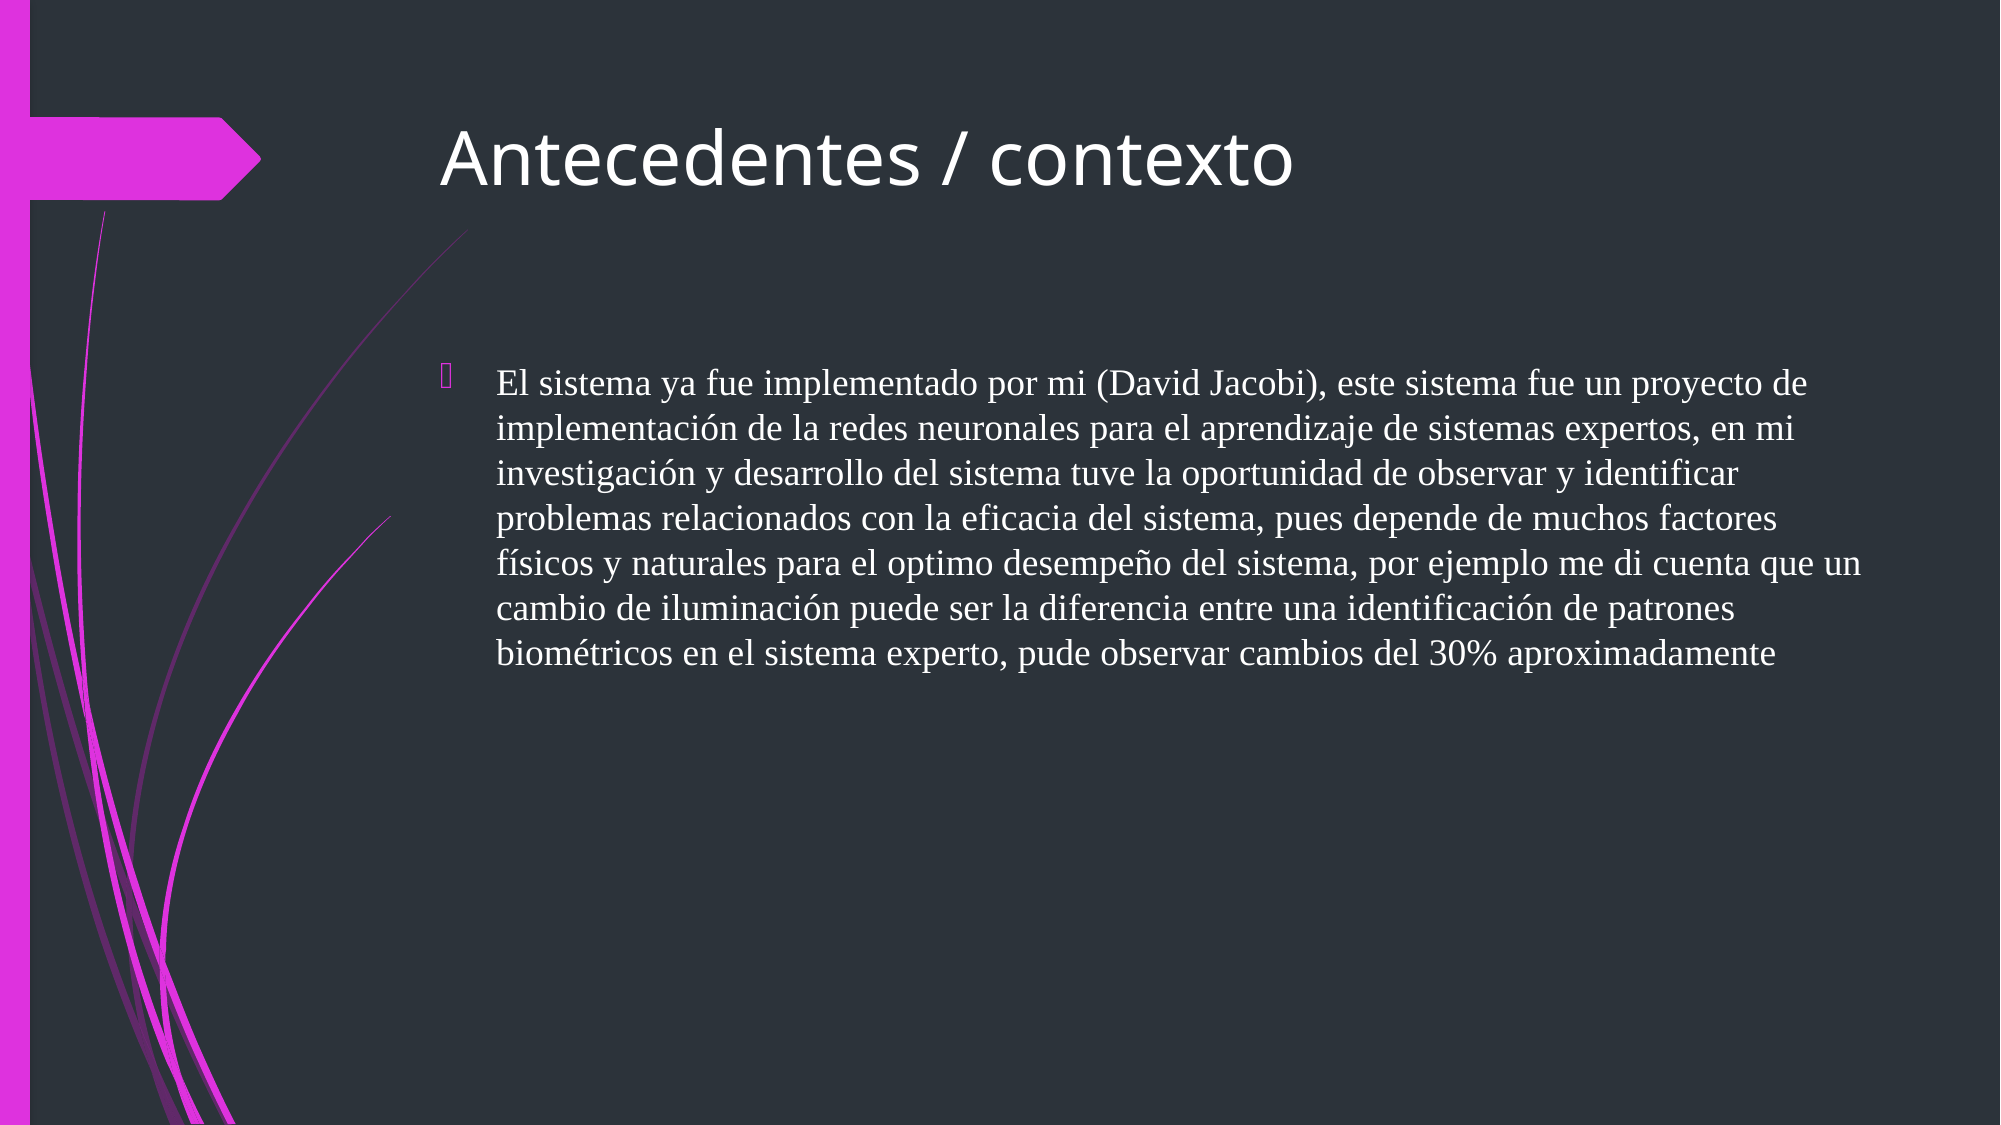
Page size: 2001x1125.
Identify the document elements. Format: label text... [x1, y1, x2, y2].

title Antecedentes / contexto [425, 102, 1888, 313]
list El sistema ya fue implementado por mi (David Jacobi), este sistema fue un proyecto de implementación de la redes neuronales para el aprendizaje de sistemas expertos, en mi investigación y desarrollo del sistema tuve la oportunidad de observar y identificar problemas relacionados con la eficacia del sistema, pues depende de muchos factores físicos y naturales para el optimo desempeño del sistema, por ejemplo me di cuenta que un cambio de iluminación puede ser la diferencia entre una identificación de patrones biométricos en el sistema experto, pude observar cambios del 30% aproximadamente [424, 350, 1888, 970]
